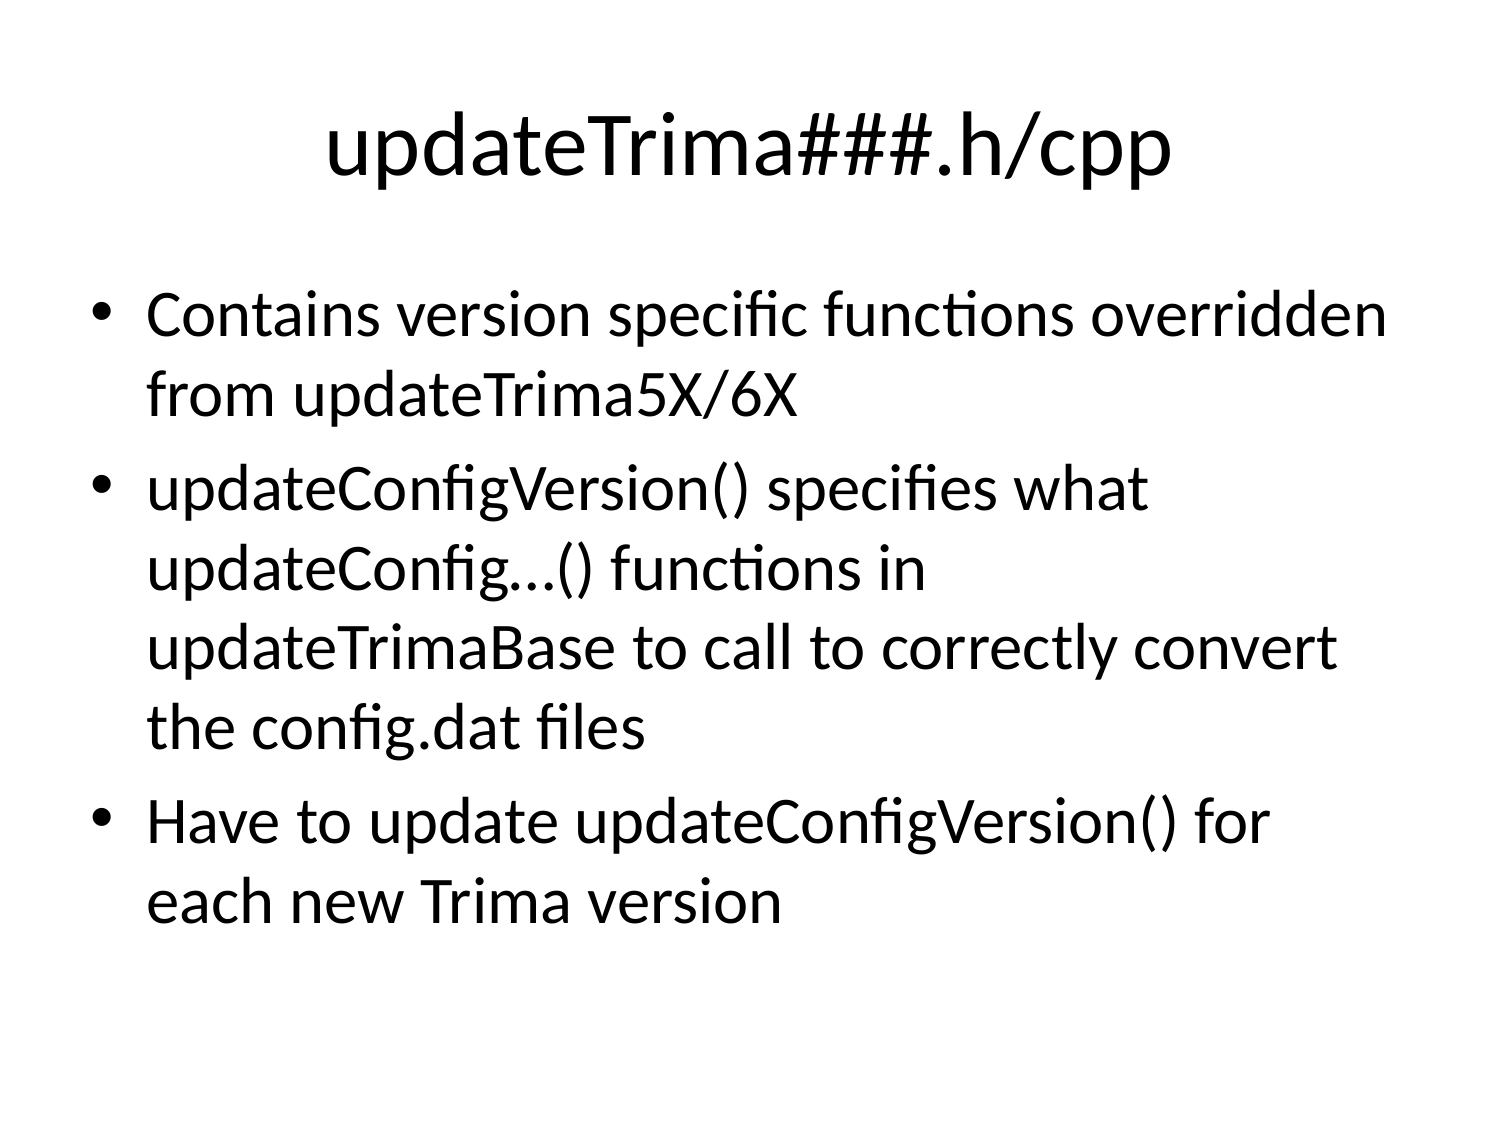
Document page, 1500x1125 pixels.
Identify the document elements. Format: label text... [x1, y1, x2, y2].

title updateTrima###.h/cpp [75, 45, 1425, 233]
list Contains version specific functions overridden from updateTrima5X/6X updateConfigVersion() specifies what updateConfig…() functions in updateTrimaBase to call to correctly convert the config.dat files Have to update updateConfigVersion() for each new Trima version [75, 262, 1425, 1005]
